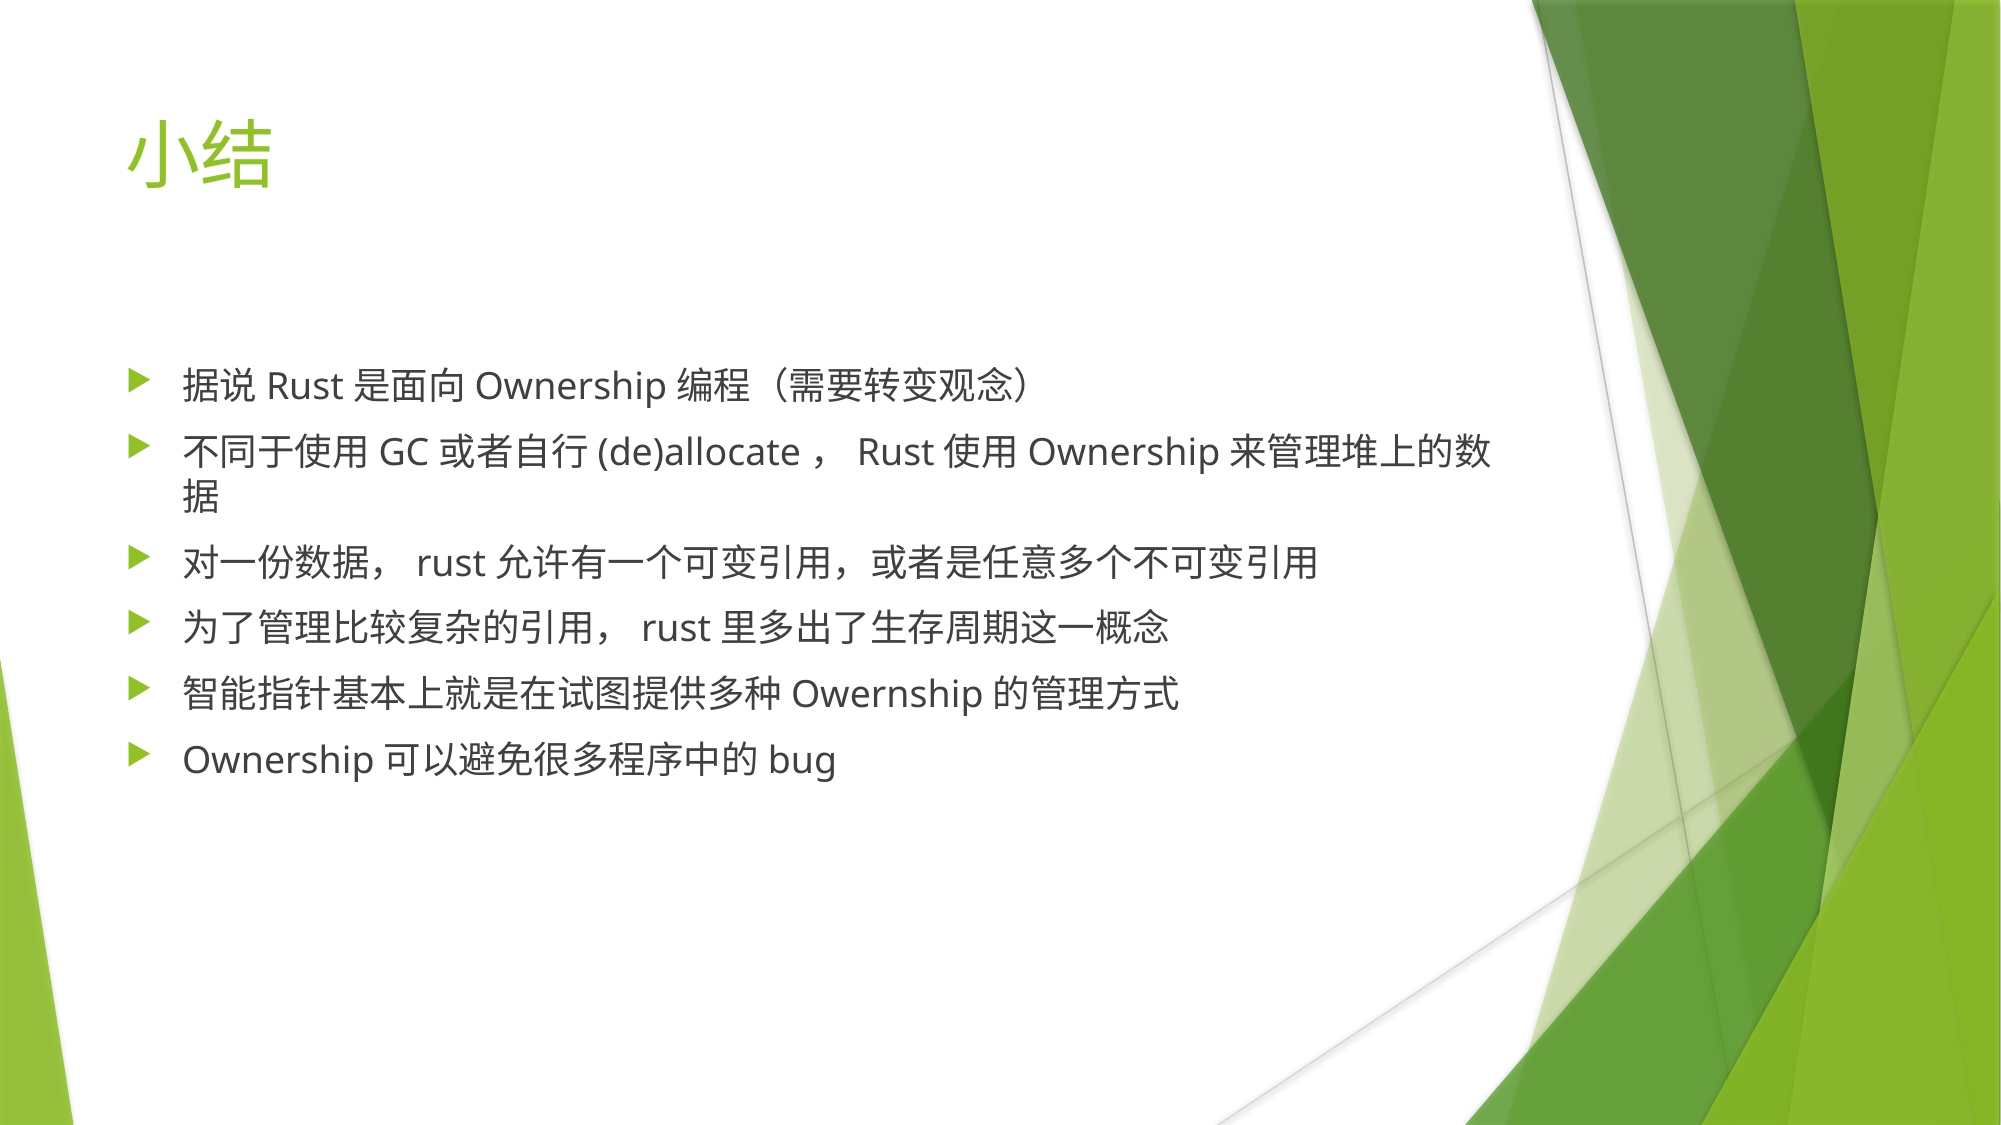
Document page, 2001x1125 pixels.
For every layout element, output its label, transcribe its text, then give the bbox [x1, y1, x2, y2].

text_box 小结 [111, 99, 1522, 317]
text_box 据说Rust是面向Ownership编程（需要转变观念） 不同于使用GC或者自行(de)allocate，Rust使用Ownership来管理堆上的数据 对一份数据，rust允许有一个可变引用，或者是任意多个不可变引用 为了管理比较复杂的引用，rust里多出了生存周期这一概念 智能指针基本上就是在试图提供多种Owernship的管理方式 Ownership可以避免很多程序中的bug [111, 354, 1522, 991]
